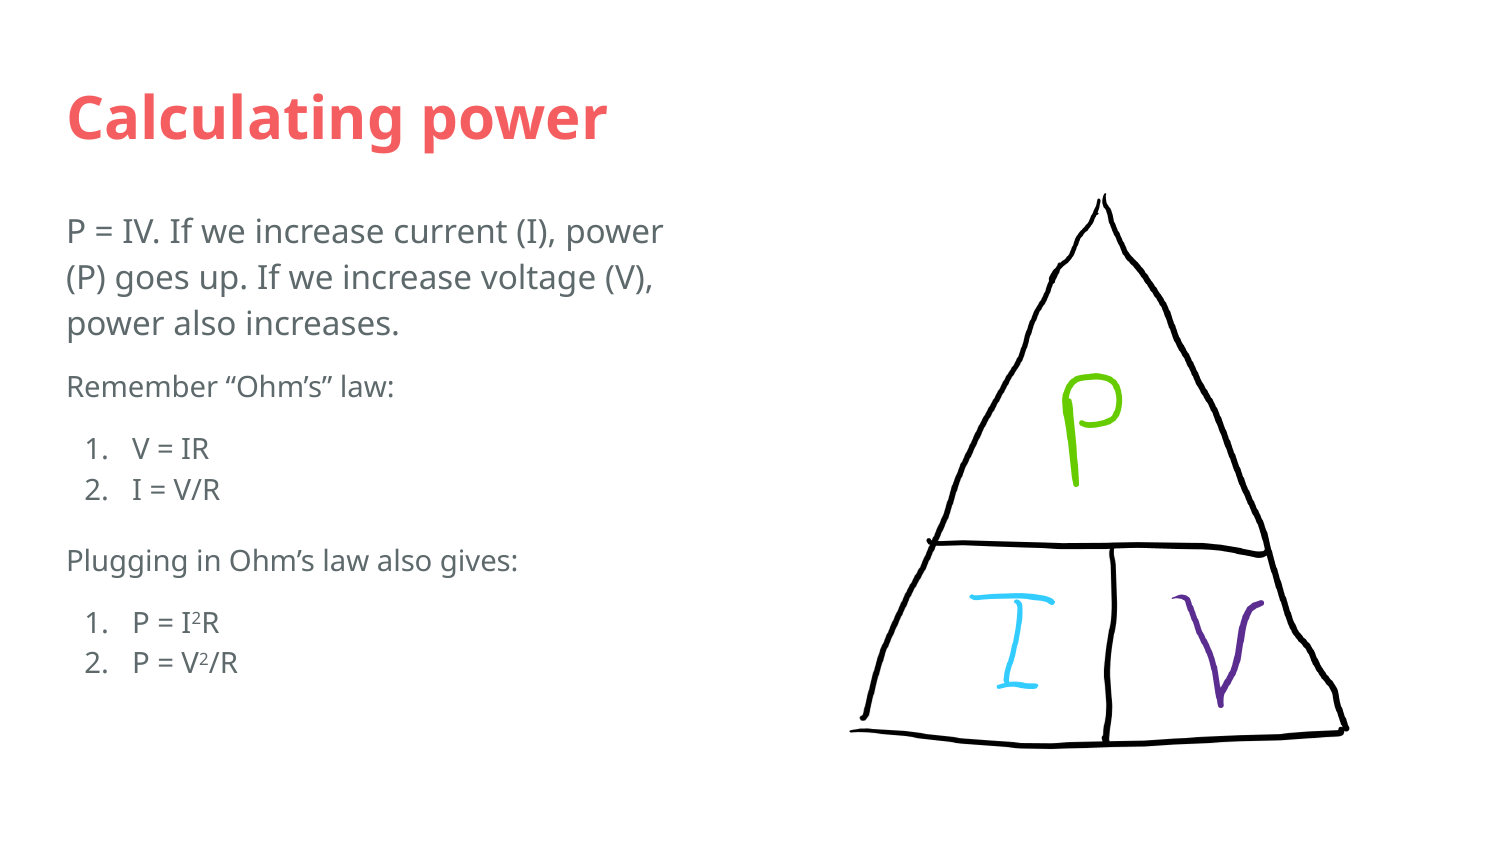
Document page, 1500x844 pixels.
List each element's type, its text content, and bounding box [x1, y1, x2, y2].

list P = IV. If we increase current (I), power (P) goes up. If we increase voltage (V), power also increases. [51, 189, 708, 348]
picture [771, 155, 1429, 784]
list Plugging in Ohm’s law also gives: P = I2R P = V2/R [51, 522, 708, 695]
title Calculating power [51, 64, 1449, 167]
list Remember “Ohm’s” law: V = IR I = V/R [51, 348, 708, 522]
